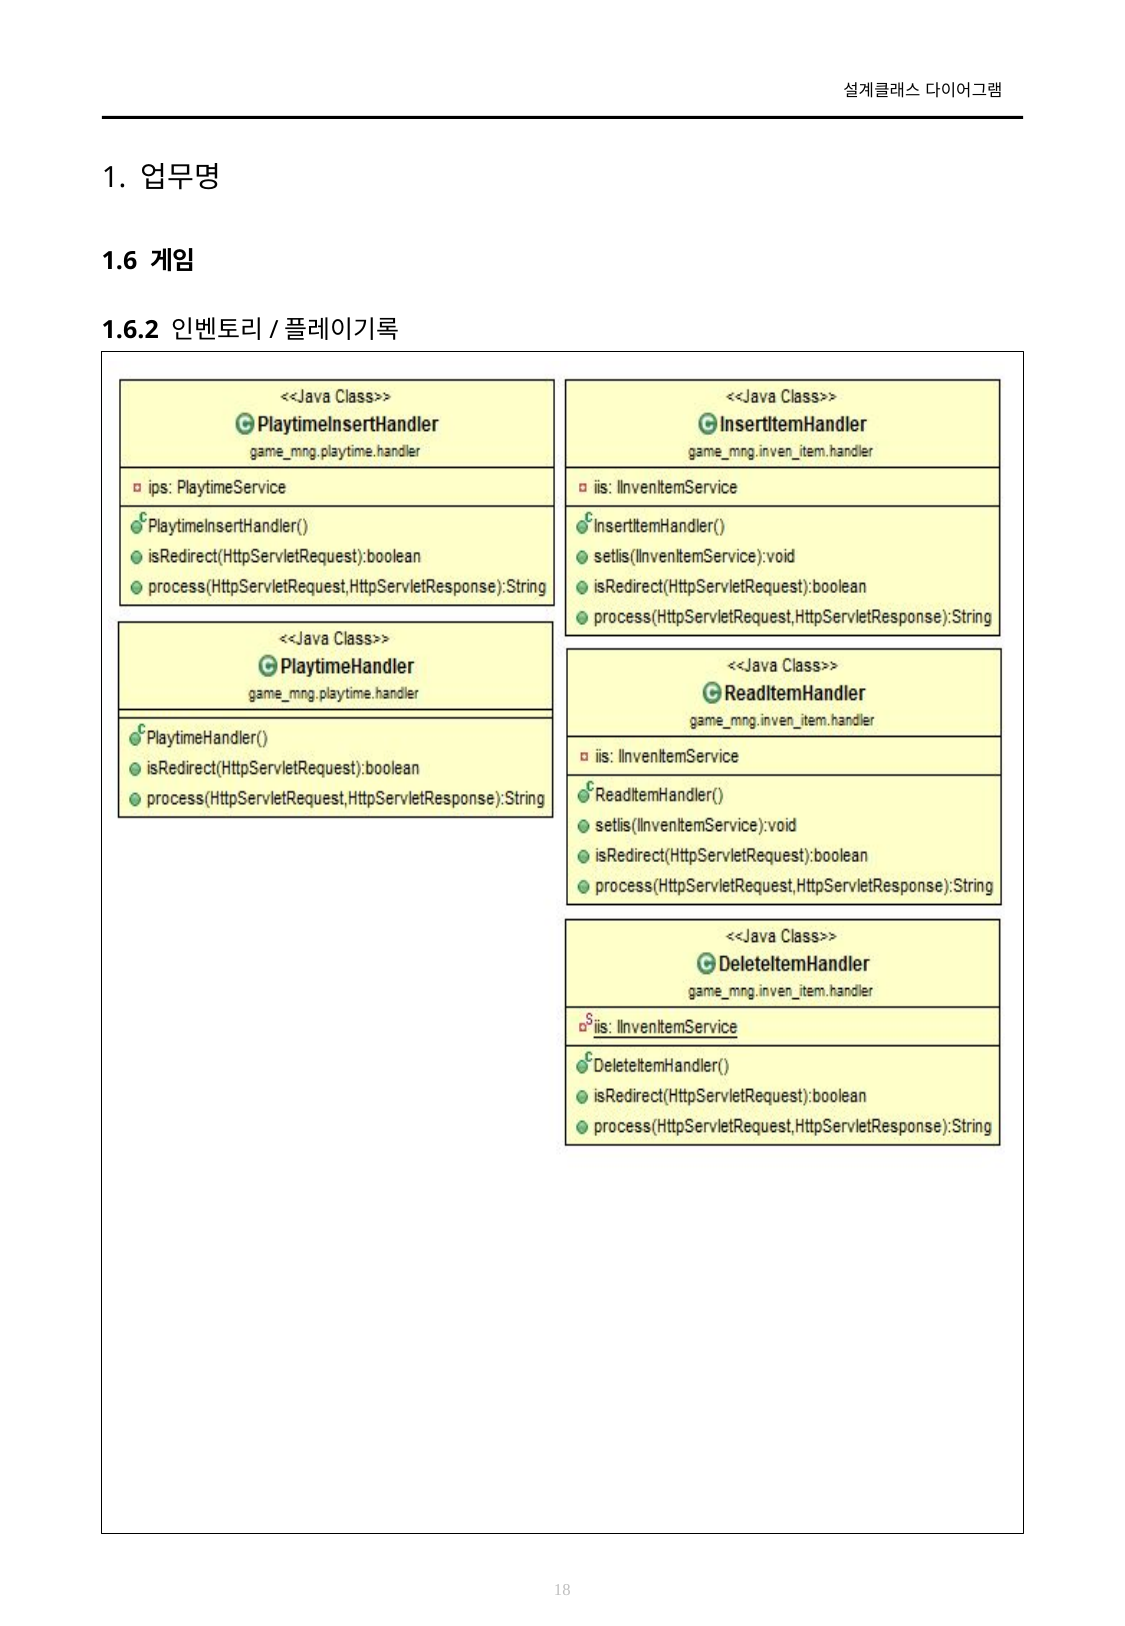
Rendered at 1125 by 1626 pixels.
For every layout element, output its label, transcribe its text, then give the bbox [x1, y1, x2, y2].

picture [108, 361, 1016, 1173]
slide_number 18 [491, 1558, 634, 1619]
title 1. 업무명 [101, 151, 1024, 202]
text_box 1.6.2 인벤토리/플레이기록 [101, 291, 1024, 352]
text_box [100, 350, 1025, 1535]
text_box 1.6 게임 [101, 221, 1024, 282]
